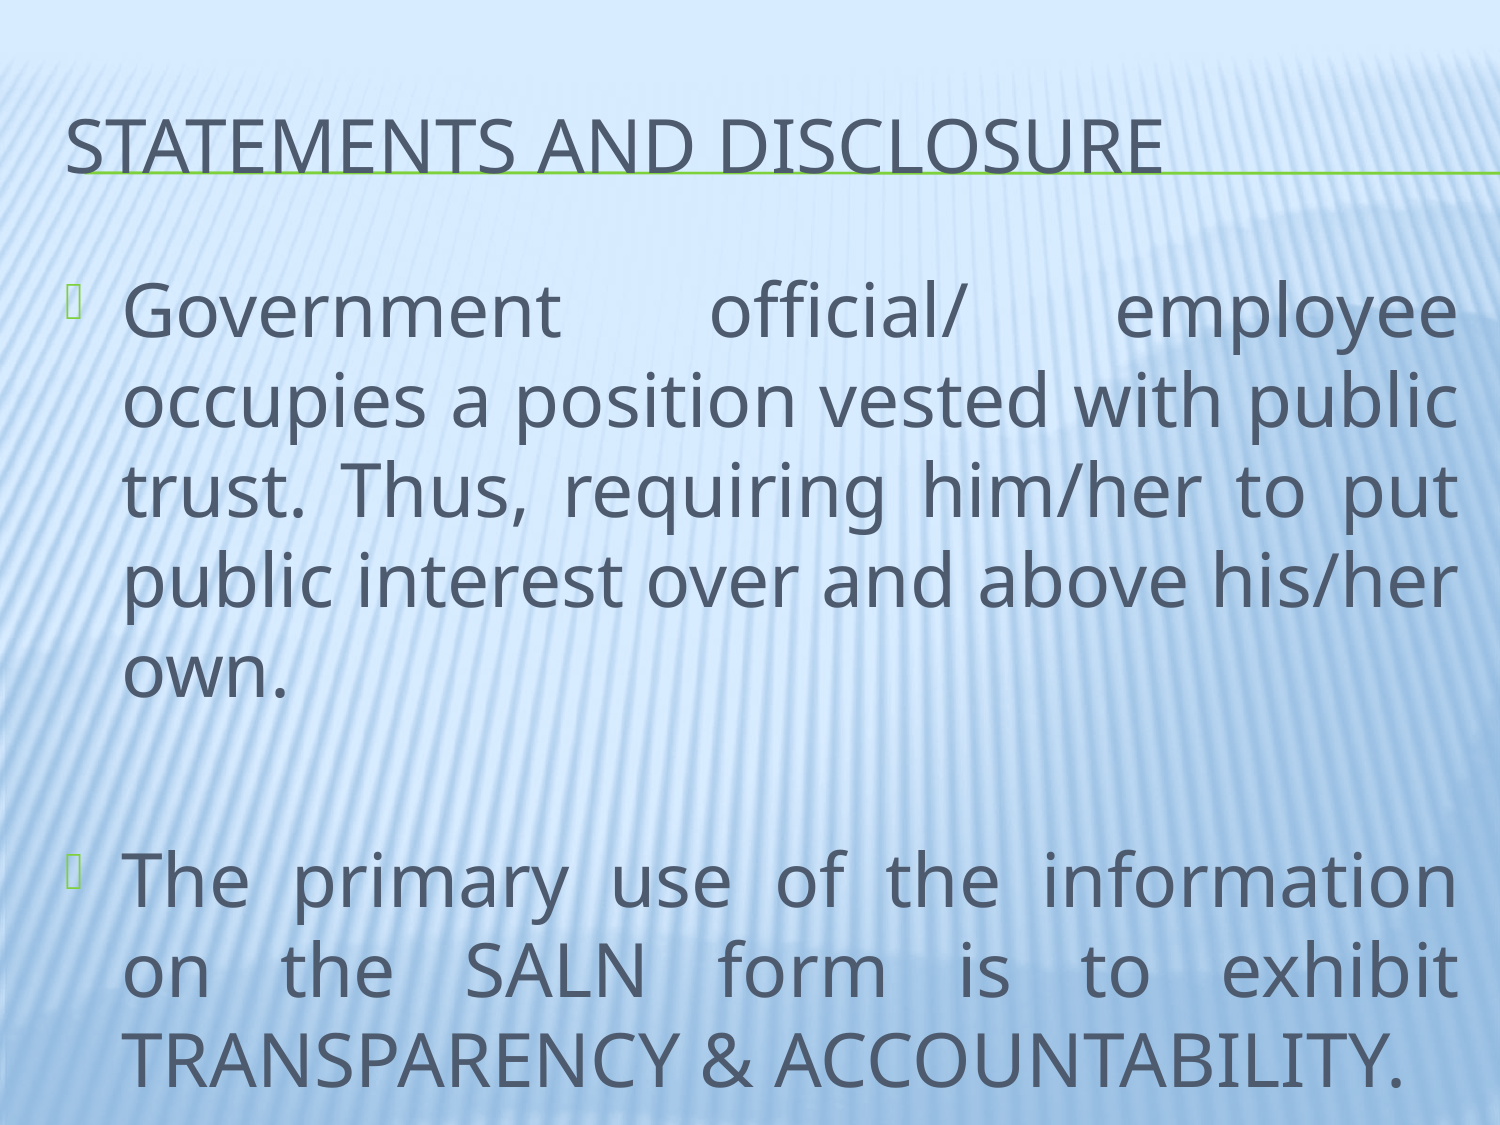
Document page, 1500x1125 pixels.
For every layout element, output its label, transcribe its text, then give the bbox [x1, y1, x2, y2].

list Government official/ employee occupies a position vested with public trust. Thus, requiring him/her to put public interest over and above his/her own. The primary use of the information on the SALN form is to exhibit TRANSPARENCY & ACCOUNTABILITY. [50, 254, 1475, 998]
title Statements and disclosure [50, 75, 1475, 213]
